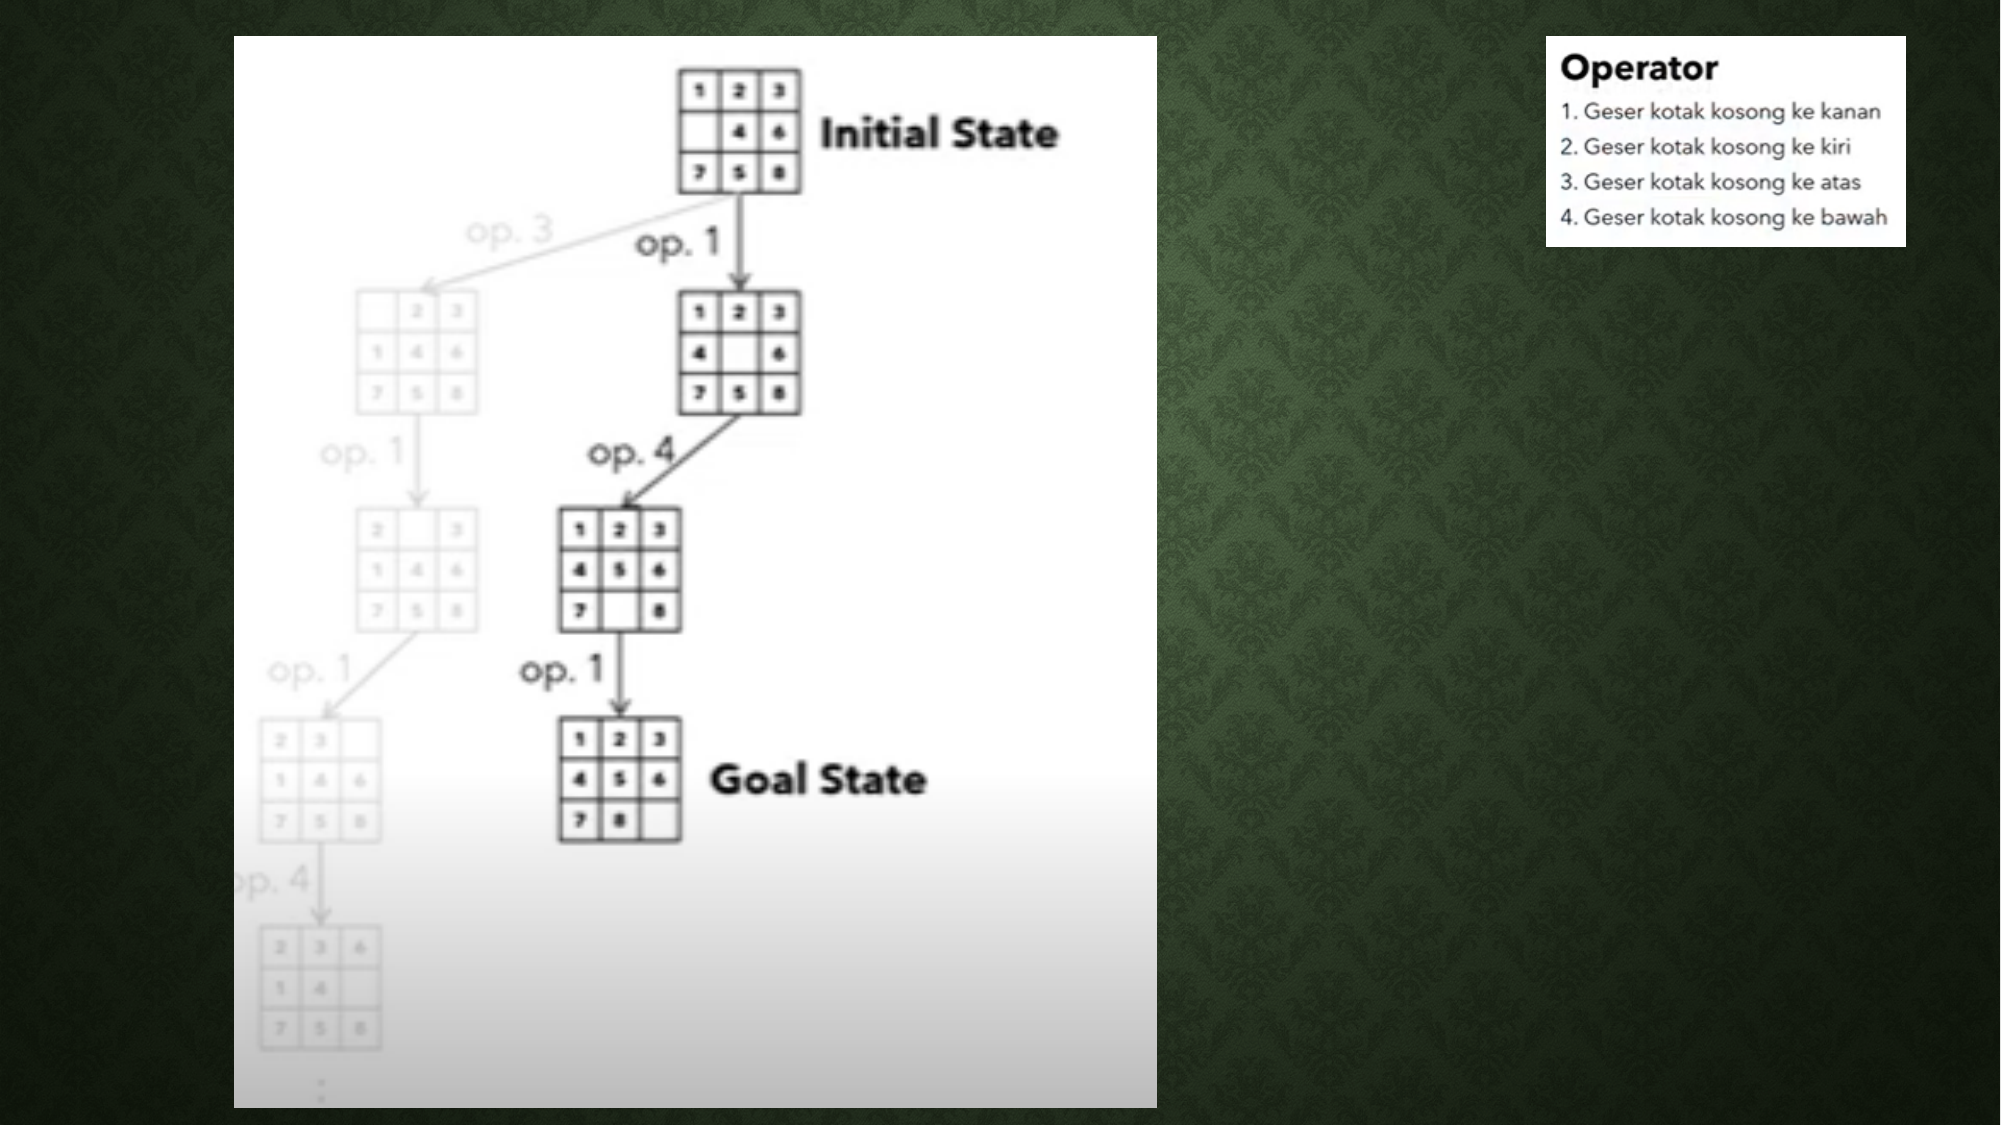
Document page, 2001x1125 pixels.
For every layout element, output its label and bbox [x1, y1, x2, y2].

picture [234, 36, 1157, 1109]
picture [1545, 36, 1906, 247]
